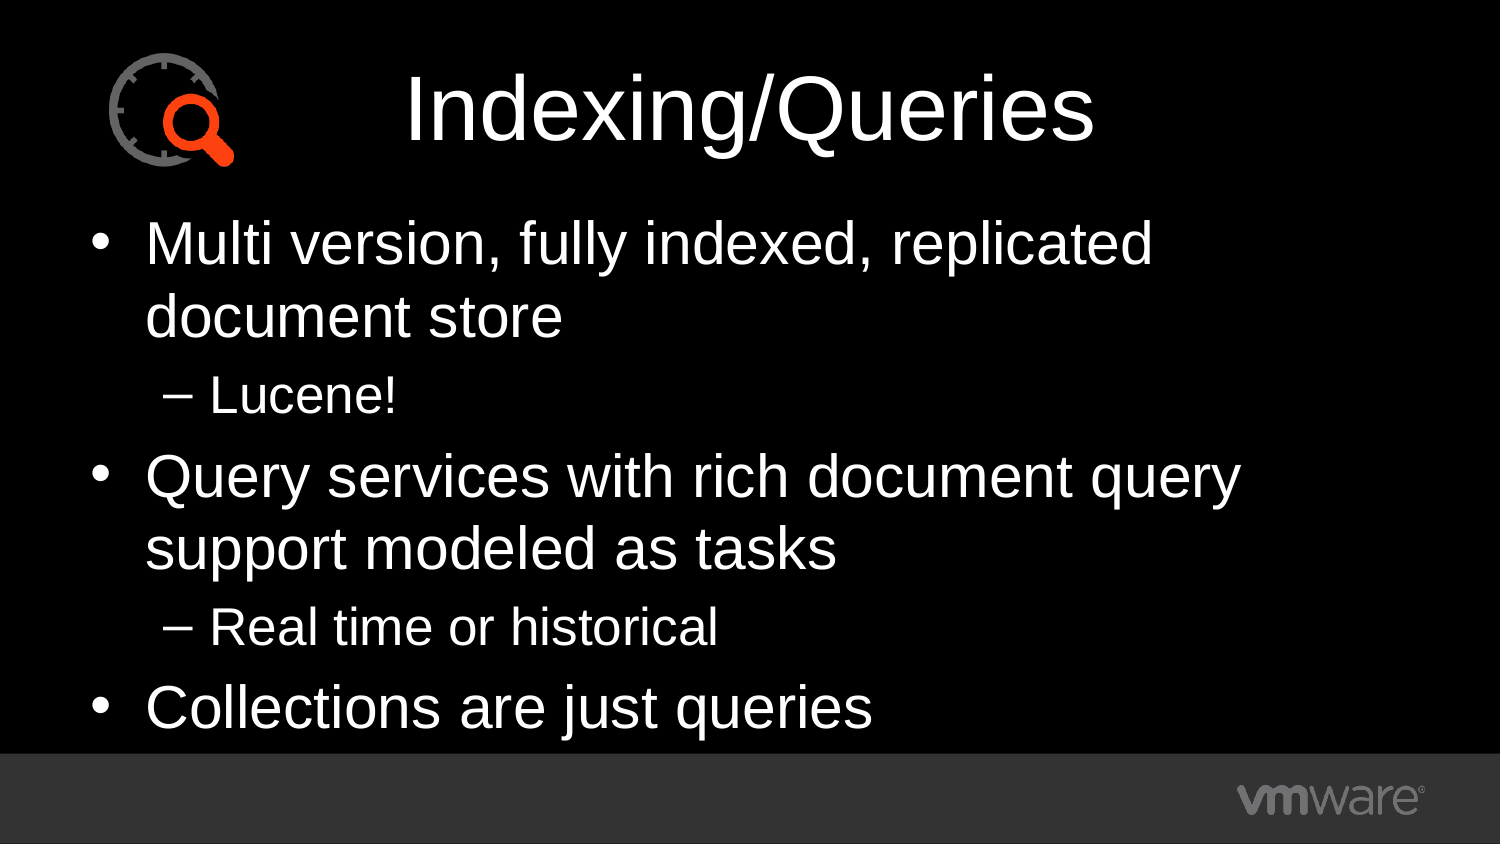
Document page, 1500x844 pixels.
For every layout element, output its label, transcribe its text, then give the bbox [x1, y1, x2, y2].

picture [74, 46, 262, 198]
title Indexing/Queries [75, 33, 1425, 175]
picture [1237, 785, 1425, 815]
list Multi version, fully indexed, replicated document store Lucene! Query services with rich document query support modeled as tasks Real time or historical Collections are just queries [75, 196, 1425, 754]
